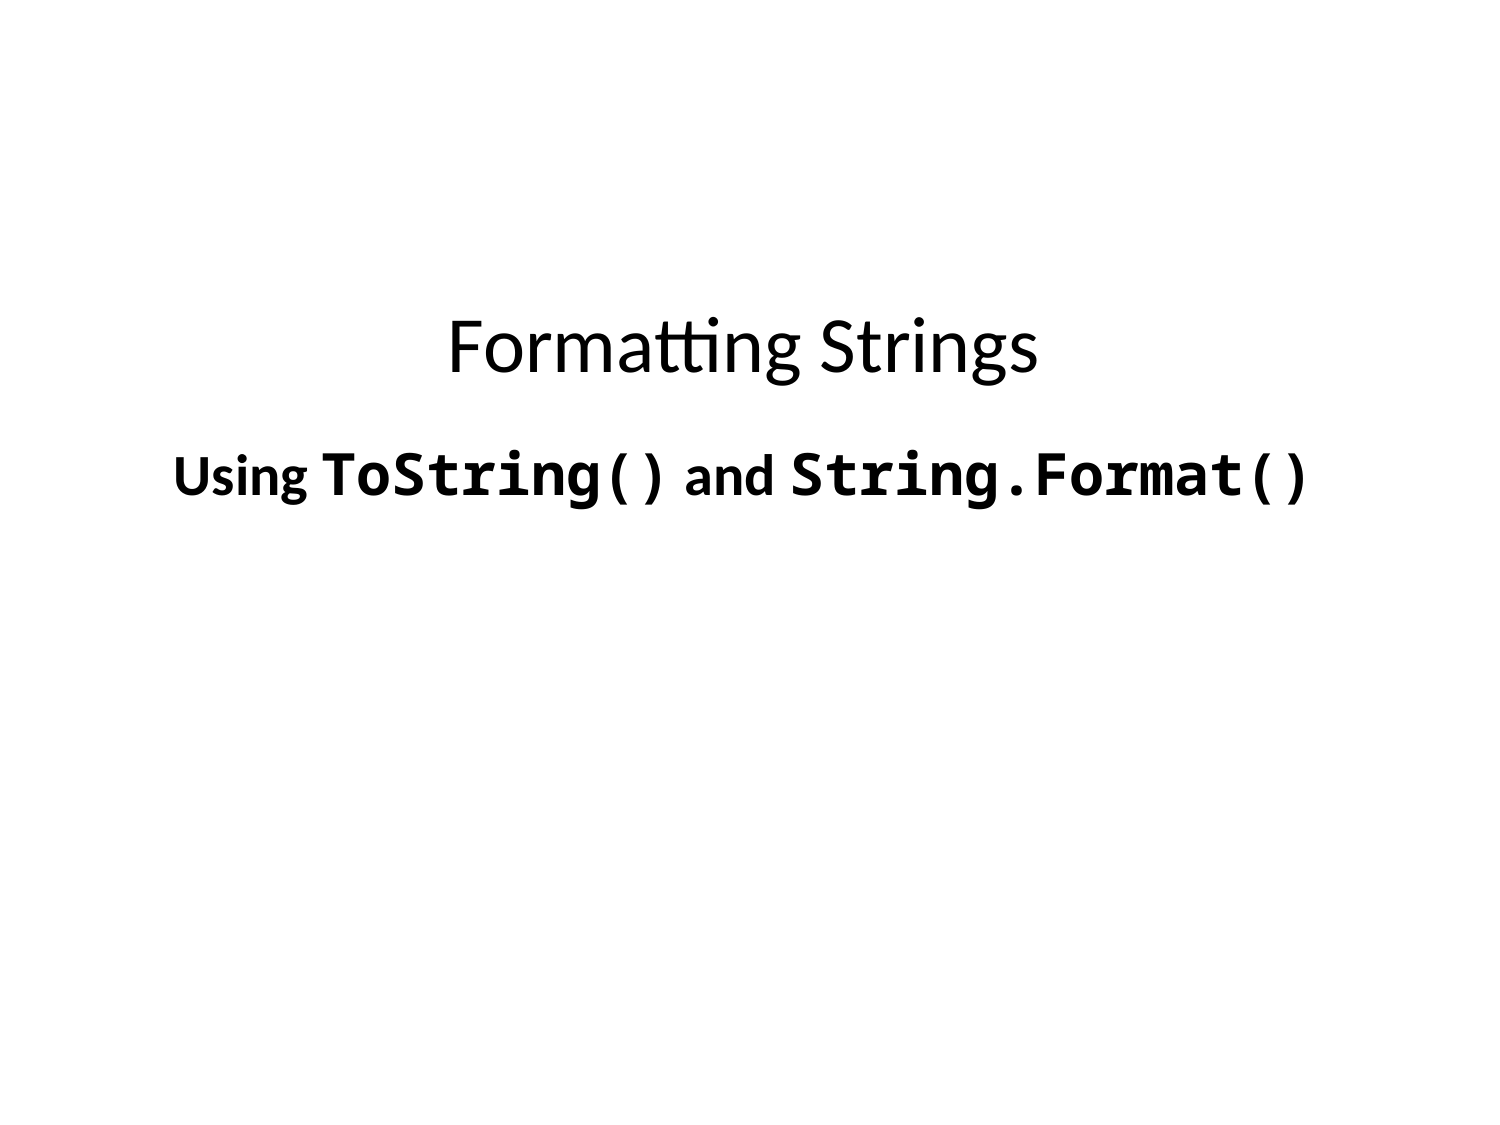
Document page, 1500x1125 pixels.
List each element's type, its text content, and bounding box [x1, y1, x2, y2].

text_box Using ToString() and String.Format() [171, 430, 1317, 508]
title Formatting Strings [265, 275, 1223, 396]
